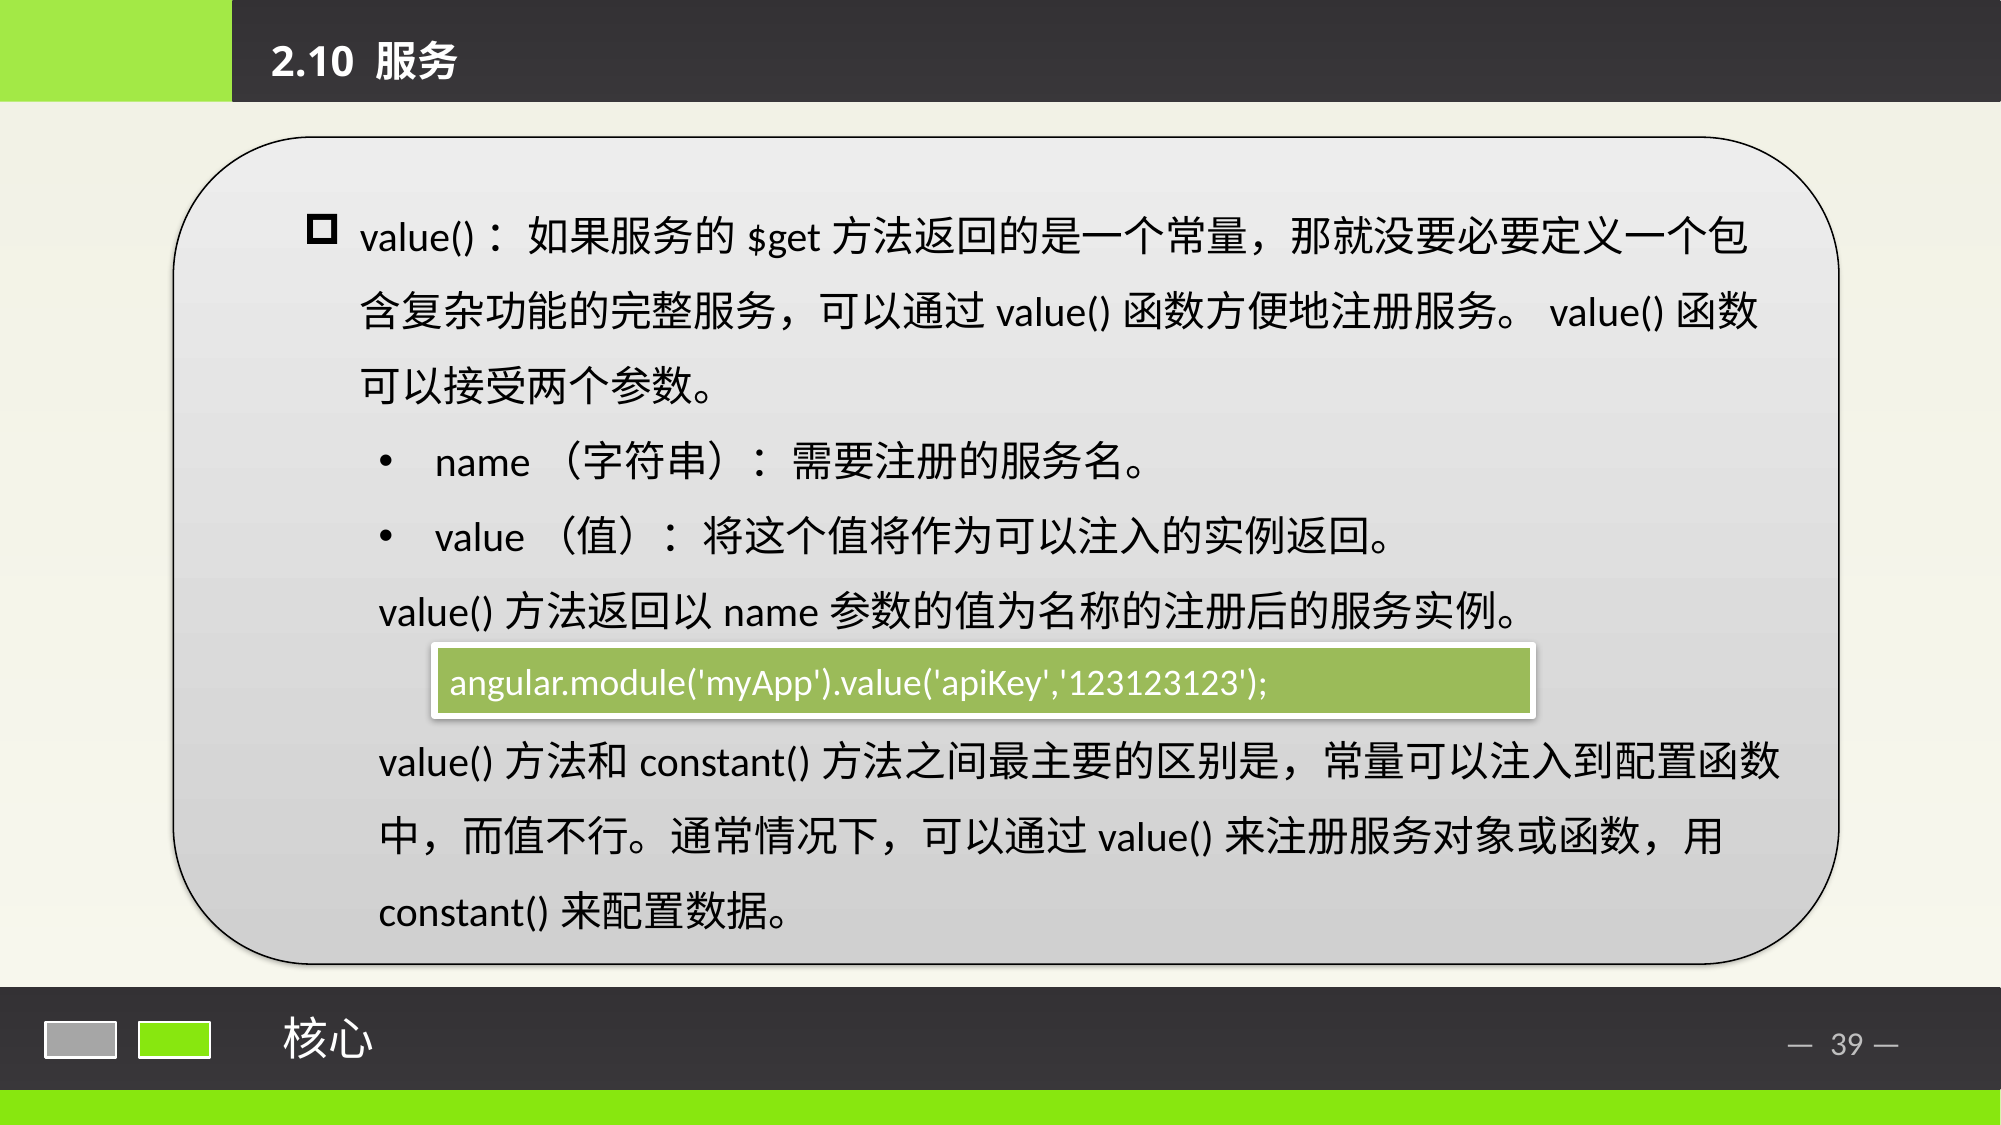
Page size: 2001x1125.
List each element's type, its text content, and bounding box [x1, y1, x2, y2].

text_box 2.10 服务 [256, 27, 871, 93]
text_box value()：如果服务的$get方法返回的是一个常量，那就没要必要定义一个包含复杂功能的完整服务，可以通过value()函数方便地注册服务。value()函数可以接受两个参数。 name（字符串）：需要注册的服务名。 value（值）：将这个值将作为可以注入的实例返回。 value()方法返回以name参数的值为名称的注册后的服务实例。 value()方法和constant()方法之间最主要的区别是，常量可以注入到配置函数中，而值不行。通常情况下，可以通过value()来注册服务对象或函数，用constant()来配置数据。 [172, 136, 1840, 965]
text_box angular.module('myApp').value('apiKey','123123123'); [431, 642, 1536, 719]
